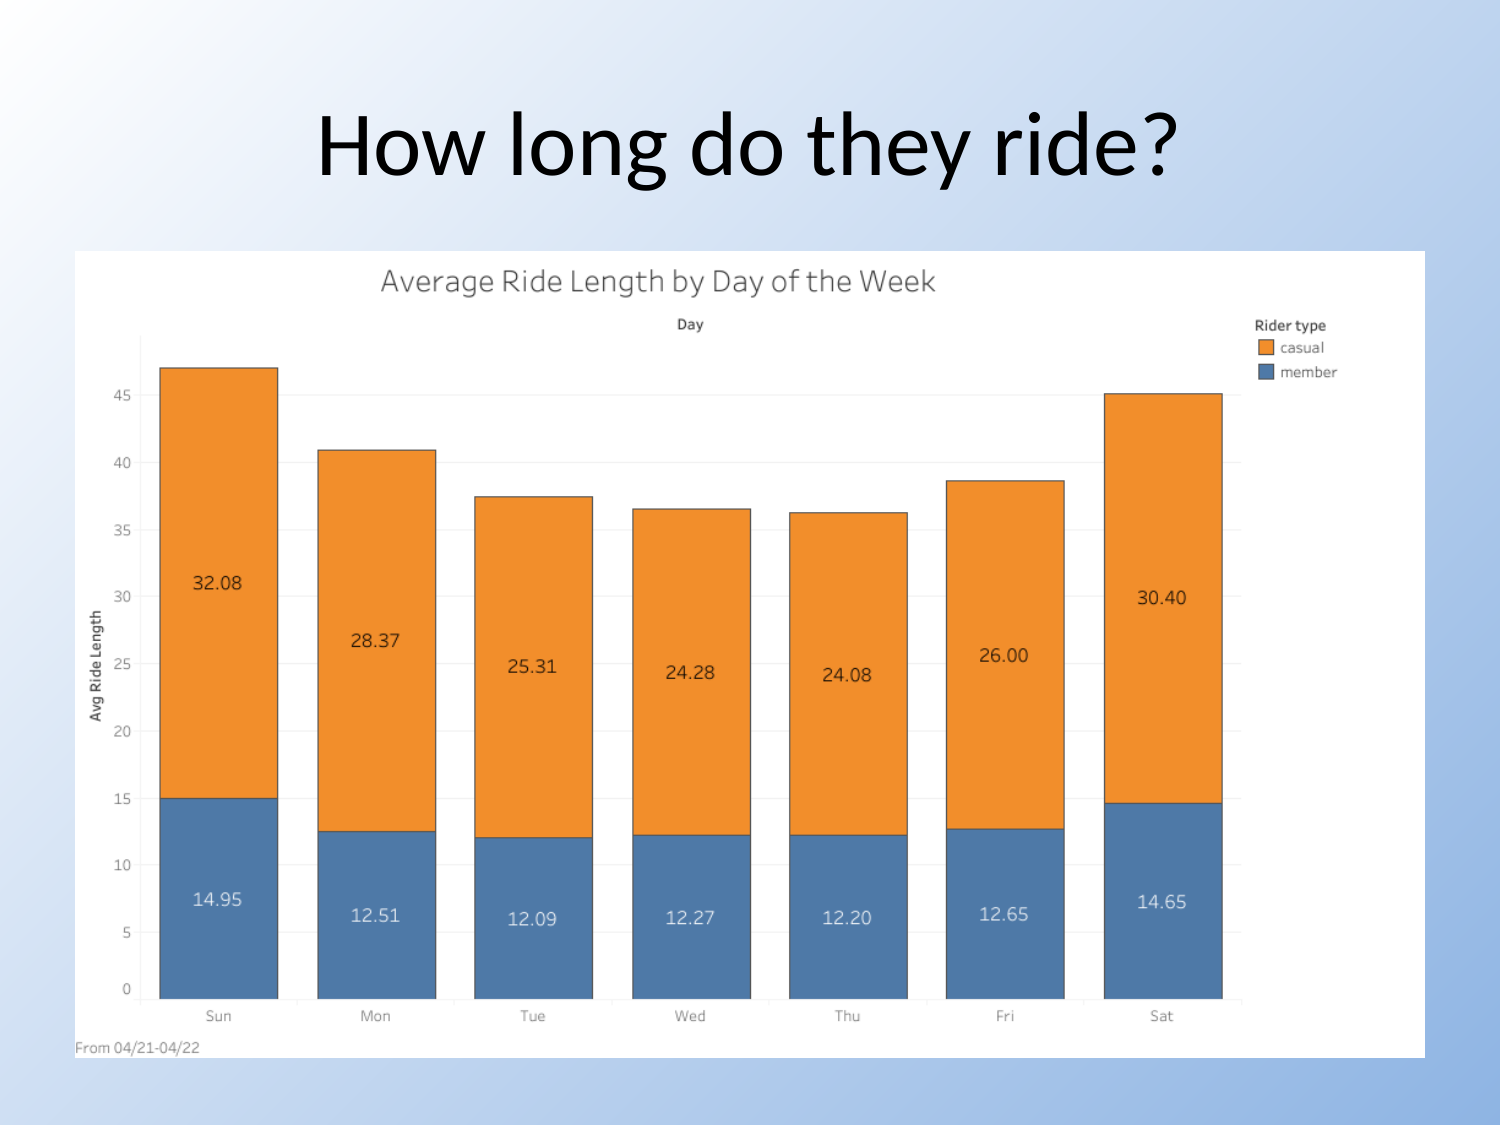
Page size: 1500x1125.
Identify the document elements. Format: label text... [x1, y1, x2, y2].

title How long do they ride? [75, 45, 1425, 233]
picture [74, 251, 1426, 1059]
